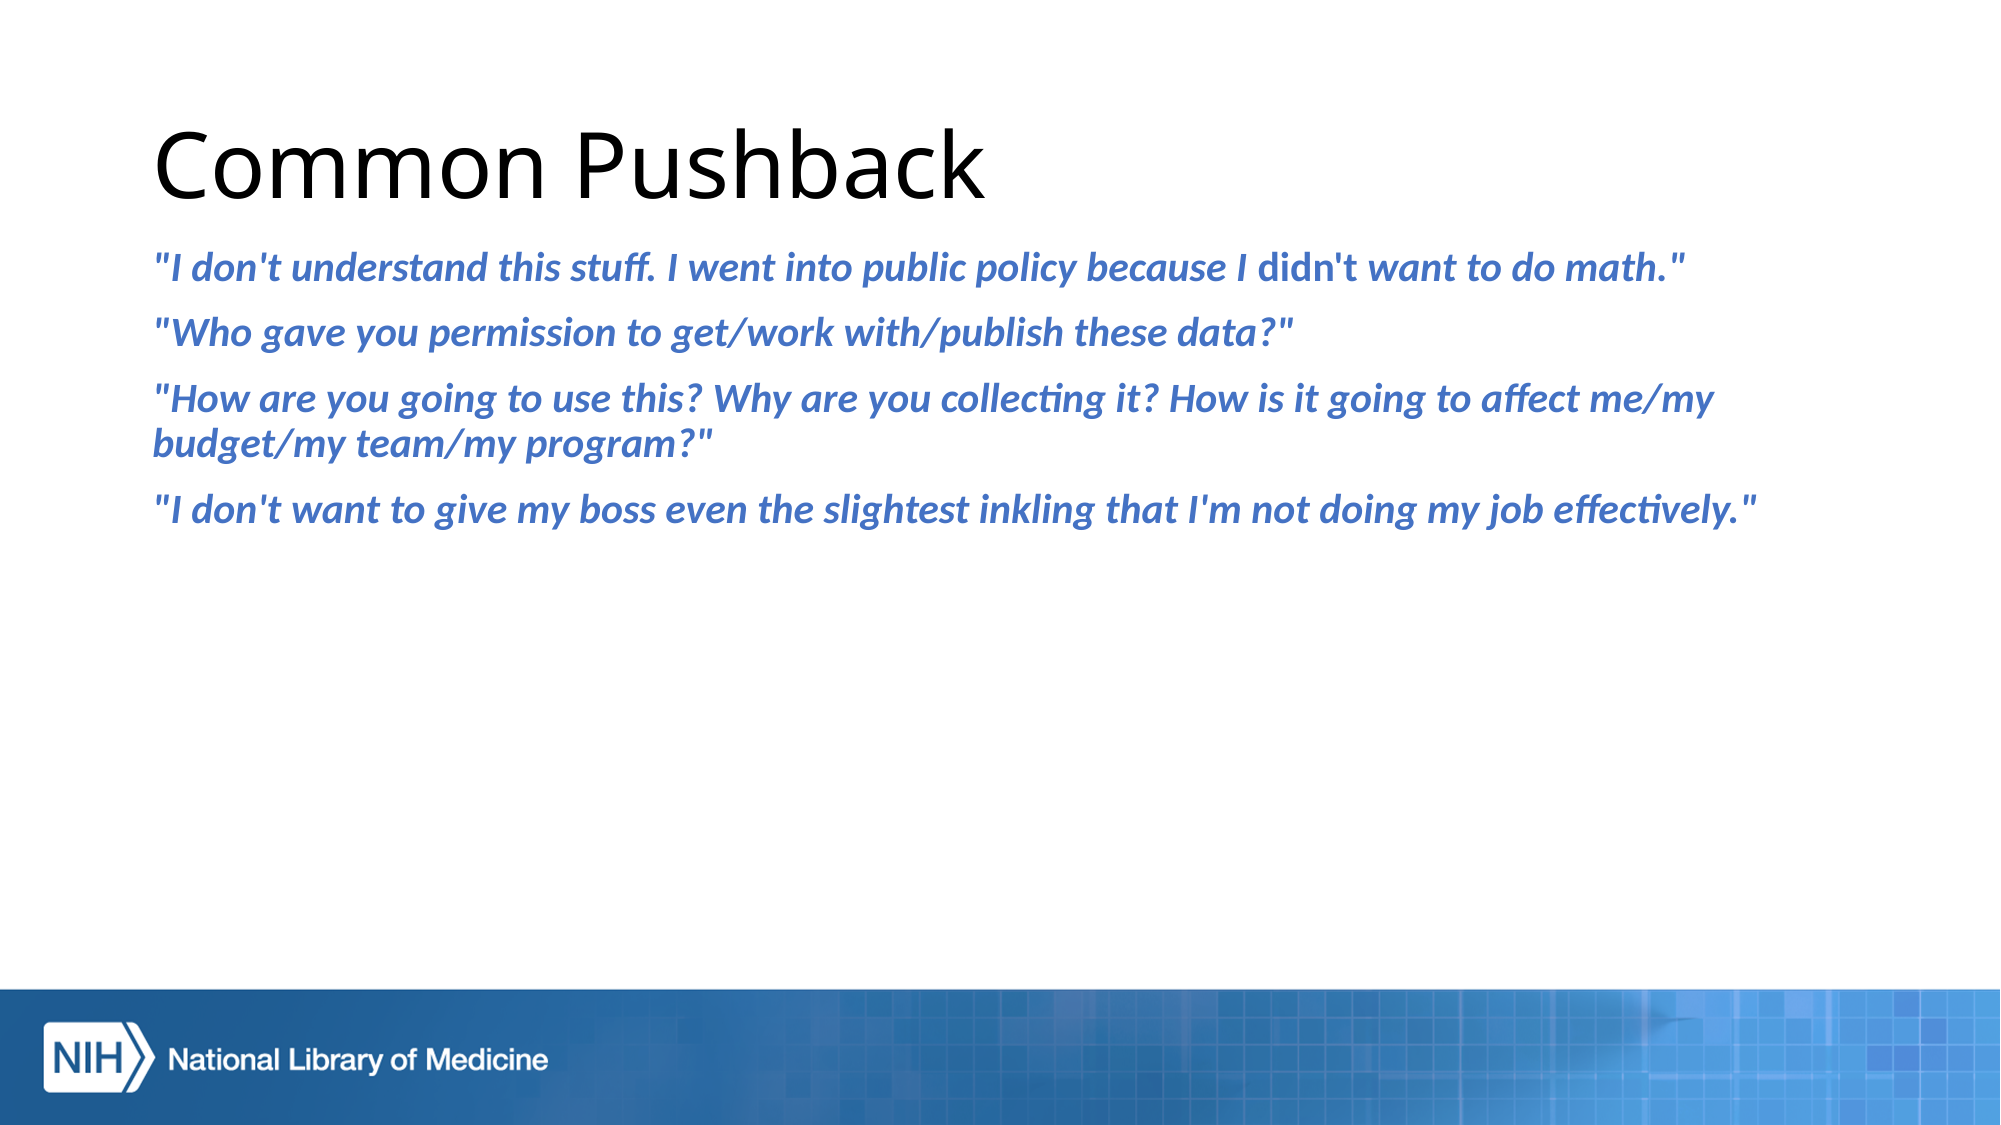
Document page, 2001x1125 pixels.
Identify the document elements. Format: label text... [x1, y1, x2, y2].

list "I don't understand this stuff. I went into public policy because I didn't want to do math." "Who gave you permission to get/work with/publish these data?" "How are you going to use this? Why are you collecting it? How is it going to affect me/my budget/my team/my program?" "I don't want to give my boss even the slightest inkling that I'm not doing my job effectively." [137, 278, 1863, 952]
title Common Pushback [137, 59, 1863, 278]
picture [0, 0, 2000, 1125]
